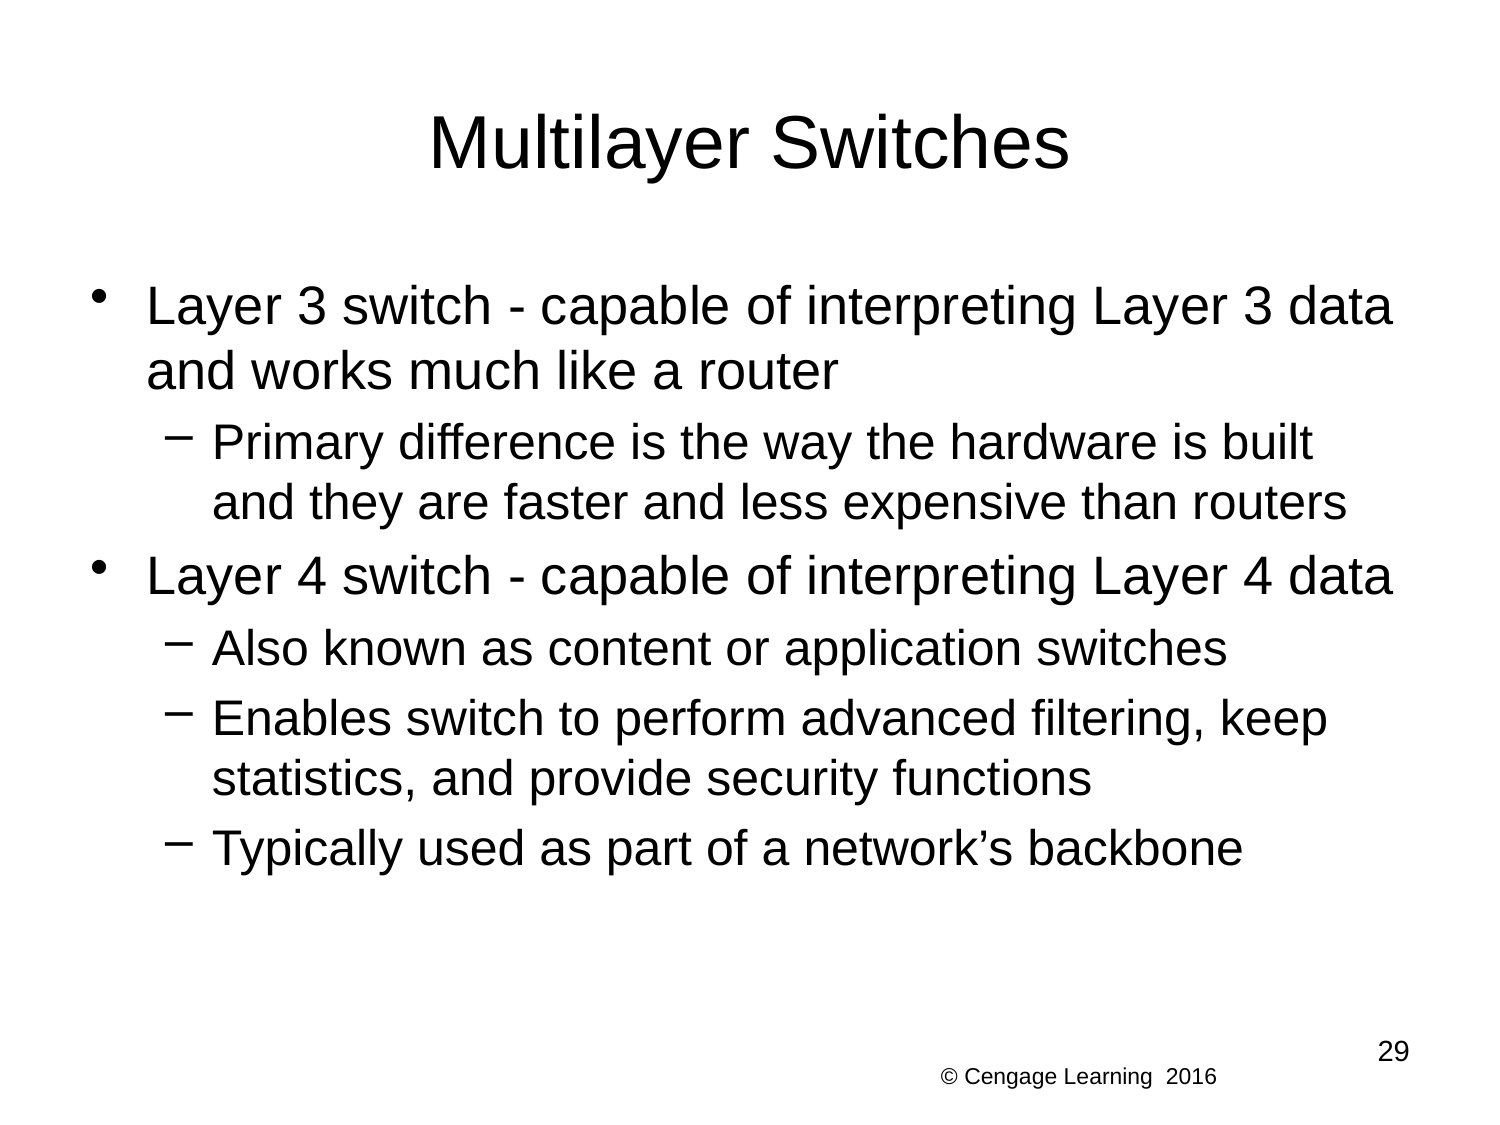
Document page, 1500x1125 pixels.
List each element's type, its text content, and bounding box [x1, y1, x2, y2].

title Multilayer Switches [75, 45, 1425, 233]
slide_number 29 [1312, 1024, 1426, 1103]
list Layer 3 switch - capable of interpreting Layer 3 data and works much like a router Primary difference is the way the hardware is built and they are faster and less expensive than routers Layer 4 switch - capable of interpreting Layer 4 data Also known as content or application switches Enables switch to perform advanced filtering, keep statistics, and provide security functions Typically used as part of a network’s backbone [75, 262, 1425, 1005]
